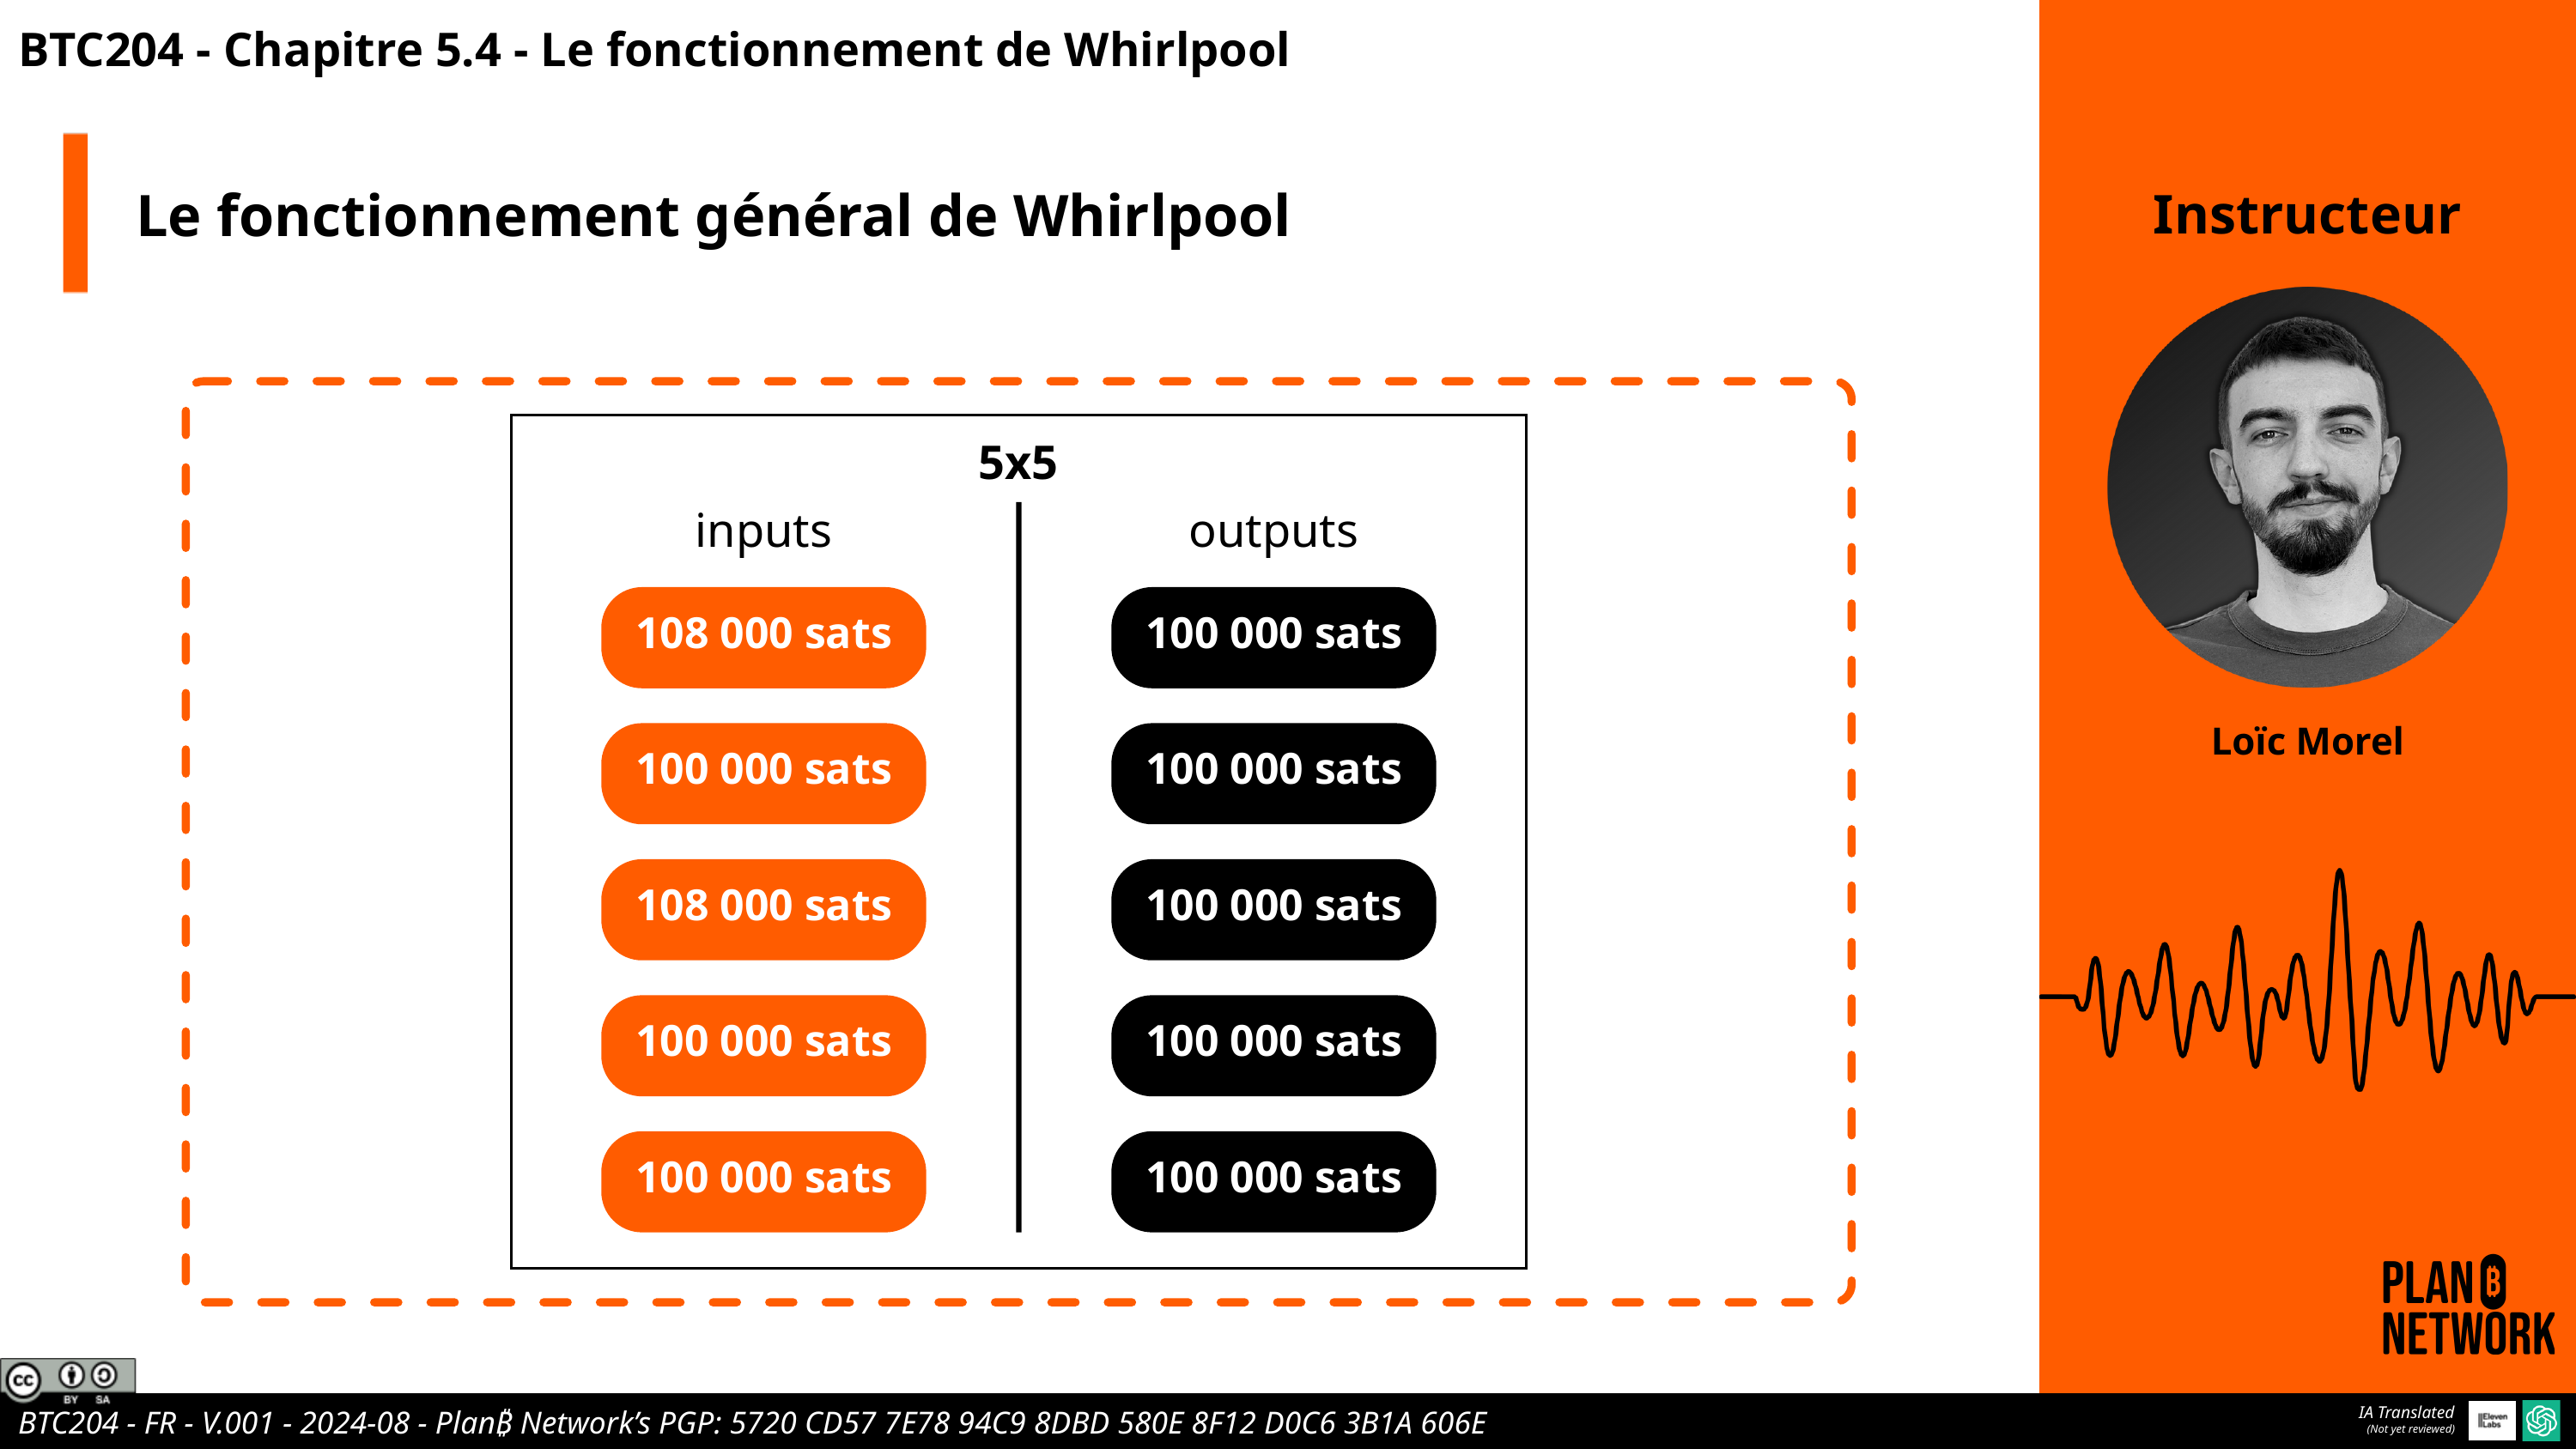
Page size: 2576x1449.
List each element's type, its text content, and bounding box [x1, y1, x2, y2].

text_box [63, 128, 88, 294]
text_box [1111, 995, 1437, 1097]
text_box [601, 858, 927, 961]
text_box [601, 1131, 927, 1233]
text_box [511, 415, 1527, 1270]
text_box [1111, 1131, 1437, 1233]
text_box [601, 586, 927, 688]
text_box BTC204 - Chapitre 5.4 - Le fonctionnement de Whirlpool [18, 10, 1953, 76]
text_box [2468, 1400, 2517, 1440]
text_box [0, 1392, 2576, 1449]
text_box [601, 995, 927, 1097]
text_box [1111, 858, 1437, 961]
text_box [2522, 1399, 2561, 1442]
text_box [601, 723, 927, 825]
text_box Le fonctionnement général de Whirlpool [136, 167, 1971, 248]
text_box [1111, 723, 1437, 825]
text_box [2038, 0, 2576, 1390]
text_box [0, 1358, 137, 1390]
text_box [1111, 586, 1437, 688]
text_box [185, 380, 1852, 1303]
